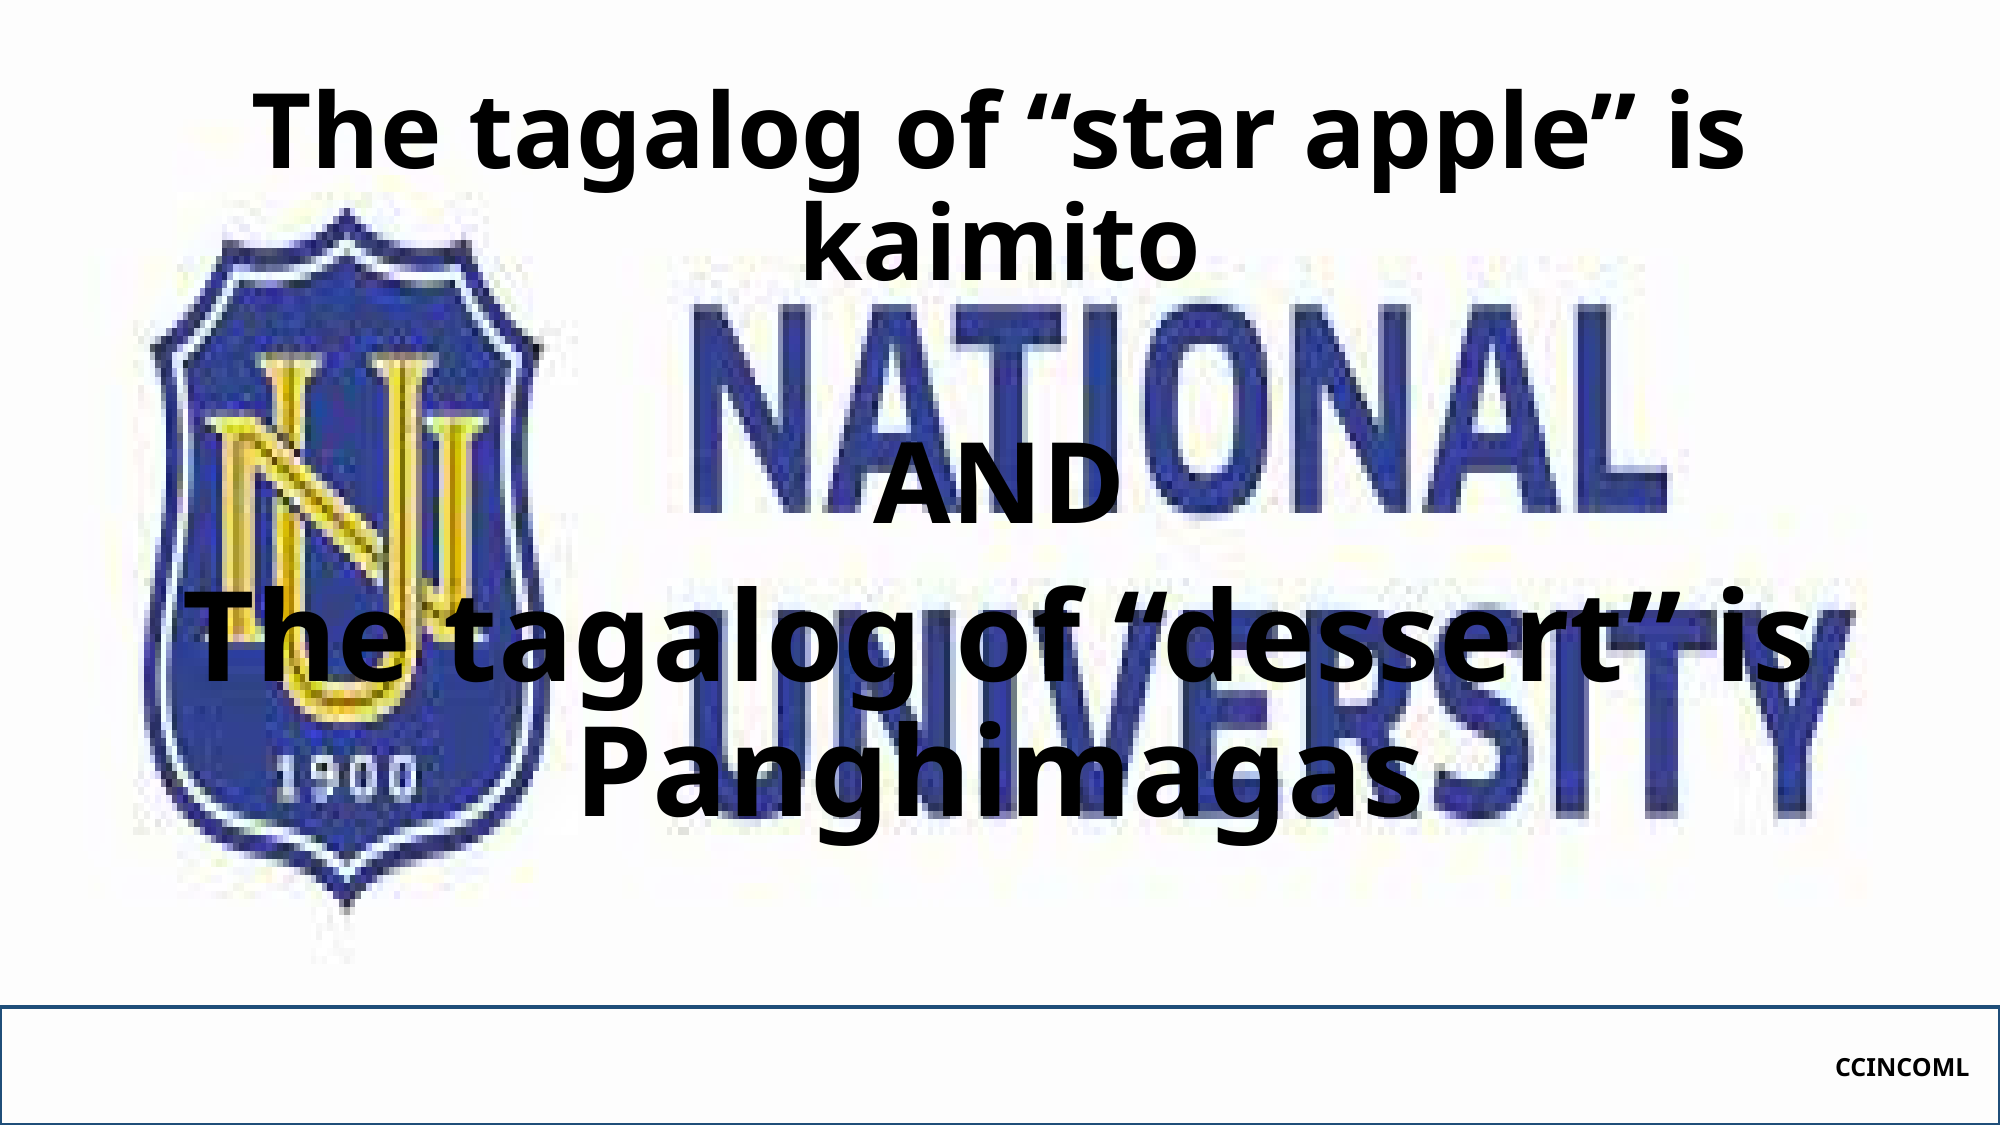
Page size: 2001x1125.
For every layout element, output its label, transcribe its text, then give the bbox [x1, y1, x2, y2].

picture [0, 0, 2000, 1007]
title AND [86, 415, 1914, 556]
text_box The tagalog of “dessert” is Panghimagas [86, 607, 1914, 852]
footer CCINCOML [0, 1007, 2000, 1125]
text_box The tagalog of “star apple” is kaimito [86, 170, 1914, 311]
